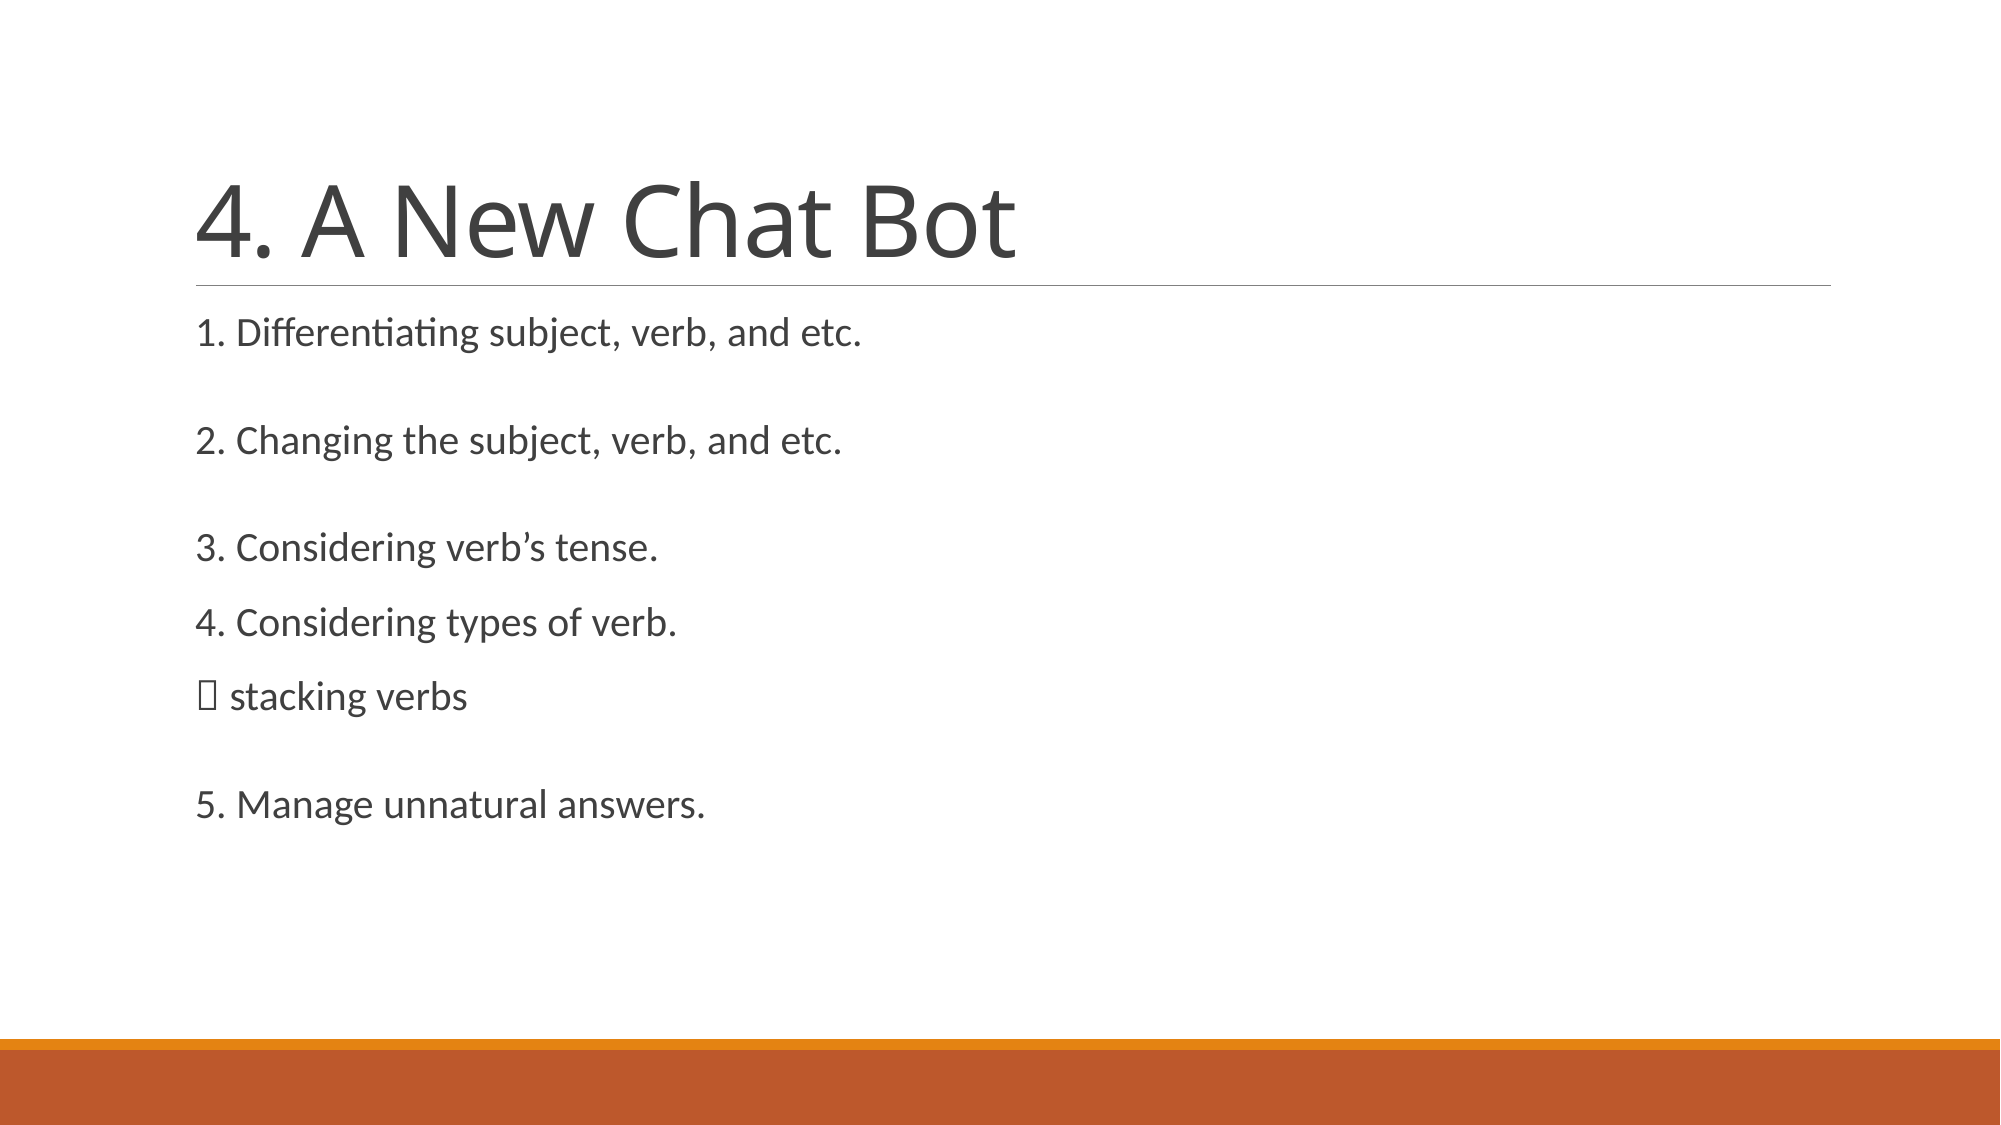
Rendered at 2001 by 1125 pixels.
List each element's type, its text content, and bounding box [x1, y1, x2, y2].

title 4. A New Chat Bot [180, 47, 1830, 285]
list 1. Differentiating subject, verb, and etc. 2. Changing the subject, verb, and etc. 3. Considering verb’s tense. 4. Considering types of verb.  stacking verbs 5. Manage unnatural answers. [180, 302, 1830, 963]
